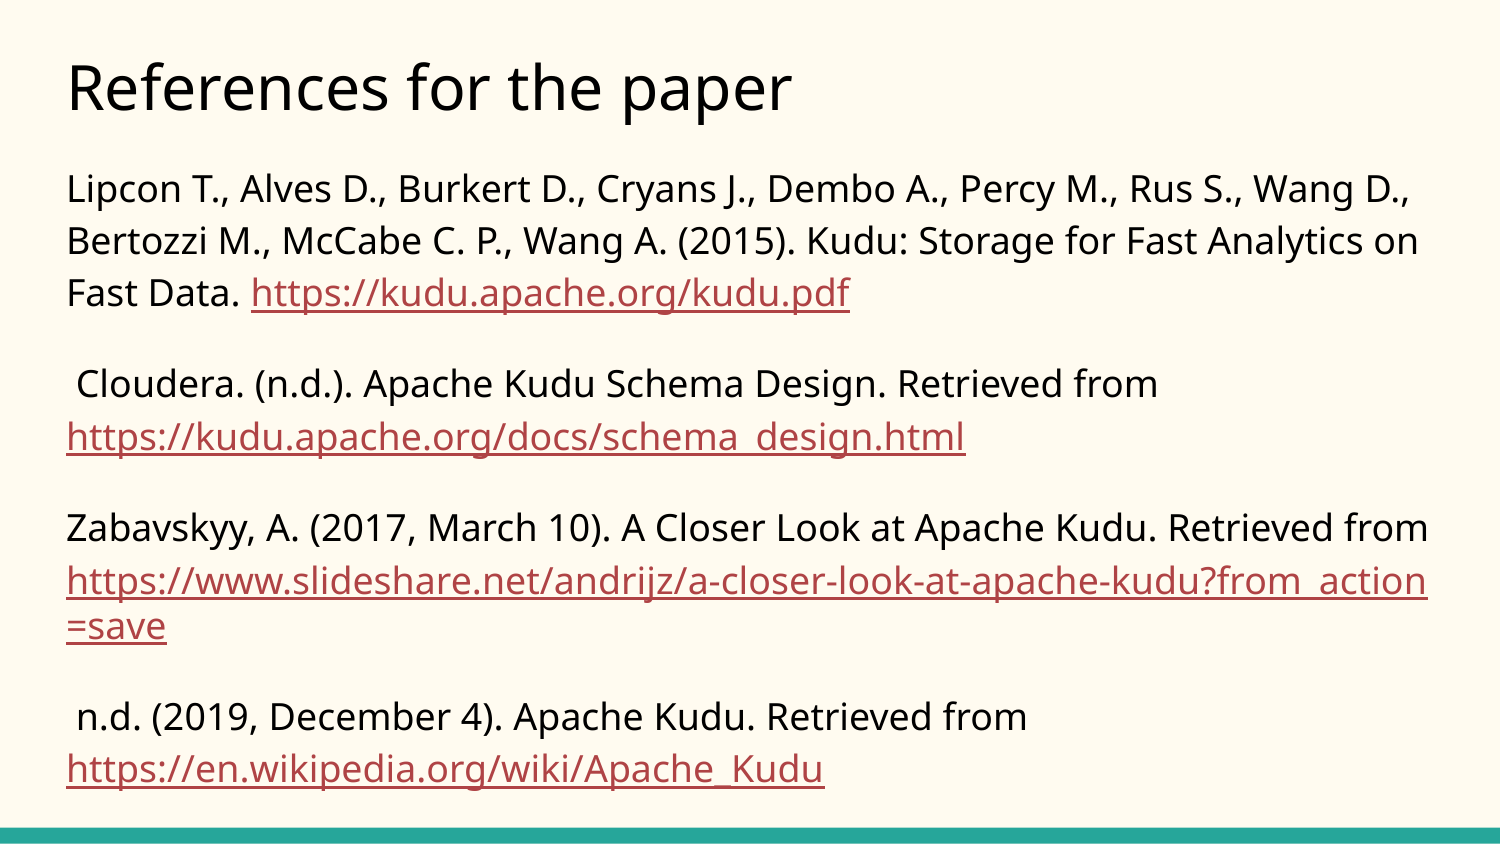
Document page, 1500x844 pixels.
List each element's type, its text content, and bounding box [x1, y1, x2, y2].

list Lipcon T., Alves D., Burkert D., Cryans J., Dembo A., Percy M., Rus S., Wang D., Bertozzi M., McCabe C. P., Wang A. (2015). Kudu: Storage for Fast Analytics on Fast Data. https://kudu.apache.org/kudu.pdf Cloudera. (n.d.). Apache Kudu Schema Design. Retrieved from https://kudu.apache.org/docs/schema_design.html Zabavskyy, A. (2017, March 10). A Closer Look at Apache Kudu. Retrieved from https://www.slideshare.net/andrijz/a-closer-look-at-apache-kudu?from_action=save n.d. (2019, December 4). Apache Kudu. Retrieved from https://en.wikipedia.org/wiki/Apache_Kudu [51, 143, 1449, 701]
title References for the paper [51, 33, 1449, 134]
